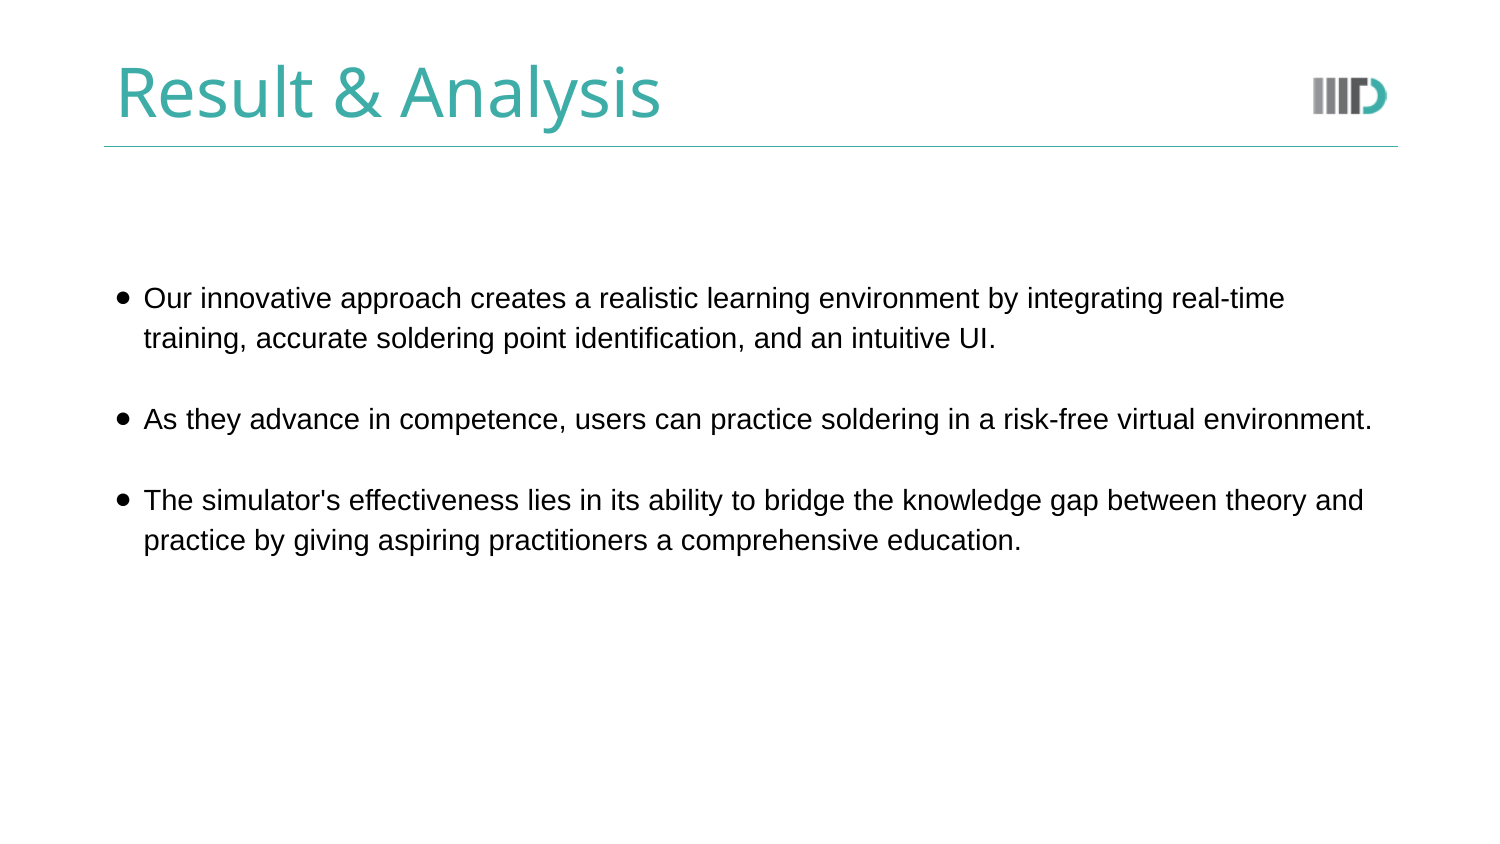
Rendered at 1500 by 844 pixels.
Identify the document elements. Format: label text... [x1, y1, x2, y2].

list Our innovative approach creates a realistic learning environment by integrating real-time training, accurate soldering point identification, and an intuitive UI. As they advance in competence, users can practice soldering in a risk-free virtual environment. The simulator's effectiveness lies in its ability to bridge the knowledge gap between theory and practice by giving aspiring practitioners a comprehensive education. [103, 233, 1397, 824]
picture [1299, 68, 1398, 124]
title Result & Analysis [103, 45, 1267, 147]
